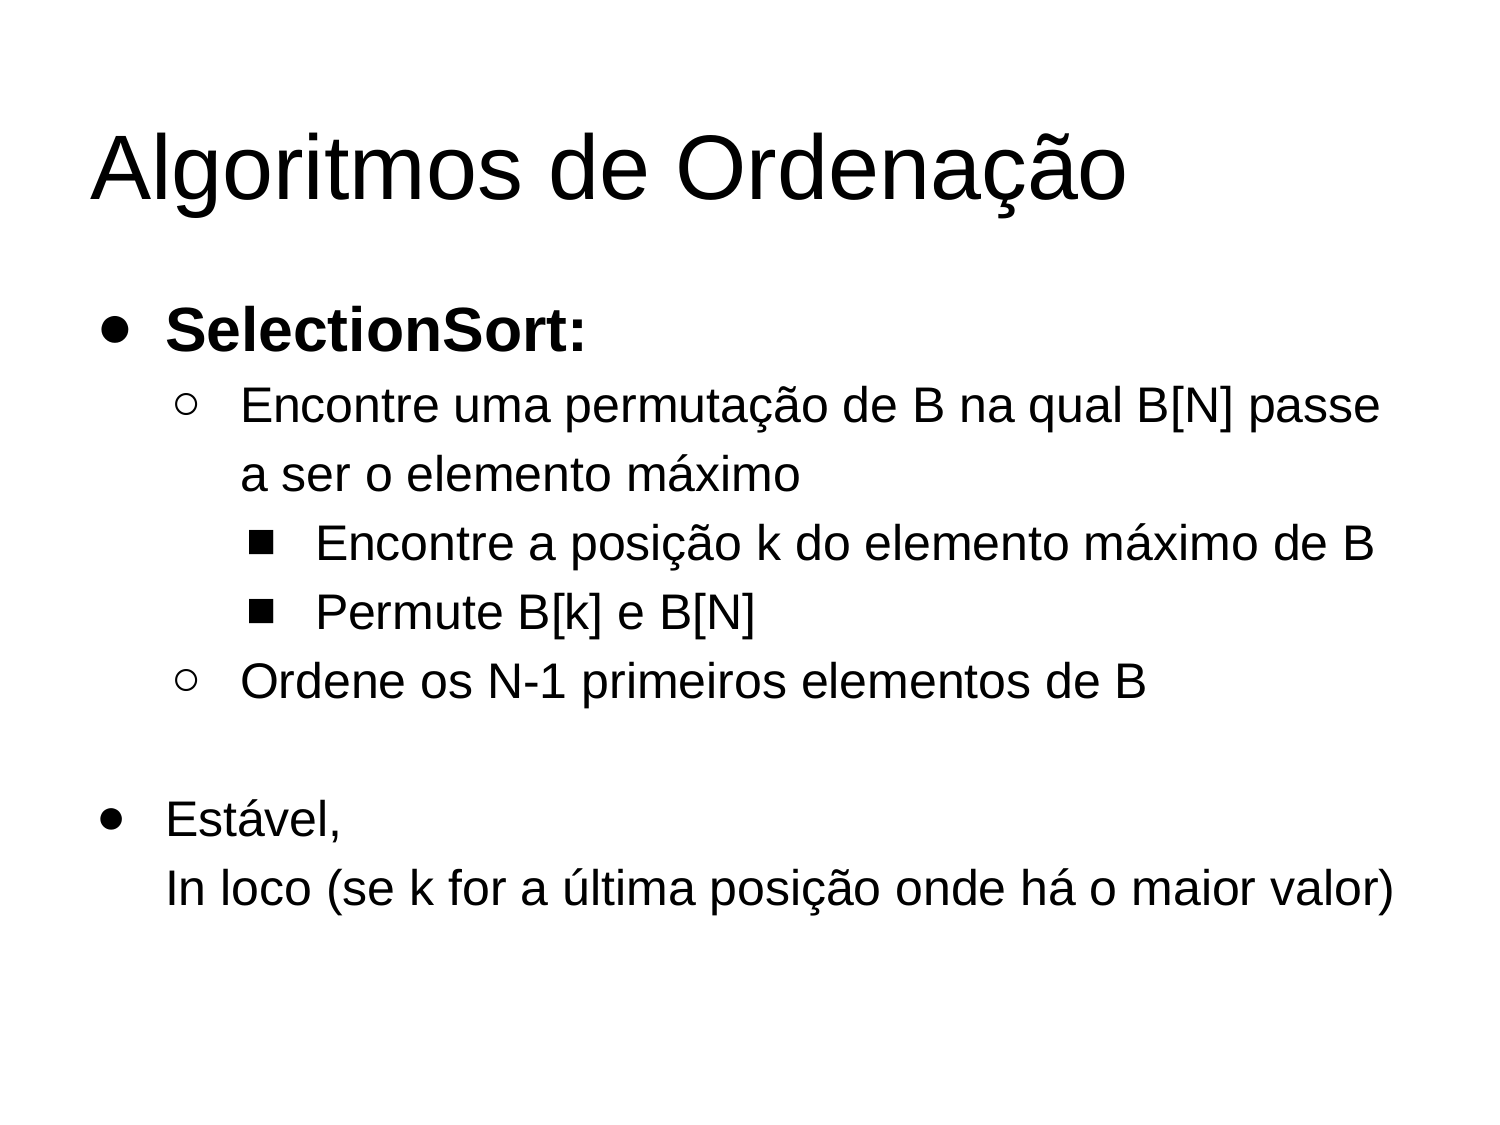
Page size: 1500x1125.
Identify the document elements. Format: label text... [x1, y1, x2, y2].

title Algoritmos de Ordenação [75, 45, 1425, 233]
list SelectionSort: Encontre uma permutação de B na qual B[N] passe a ser o elemento máximo Encontre a posição k do elemento máximo de B Permute B[k] e B[N] Ordene os N-1 primeiros elementos de B Estável, In loco (se k for a última posição onde há o maior valor) [75, 262, 1425, 1078]
